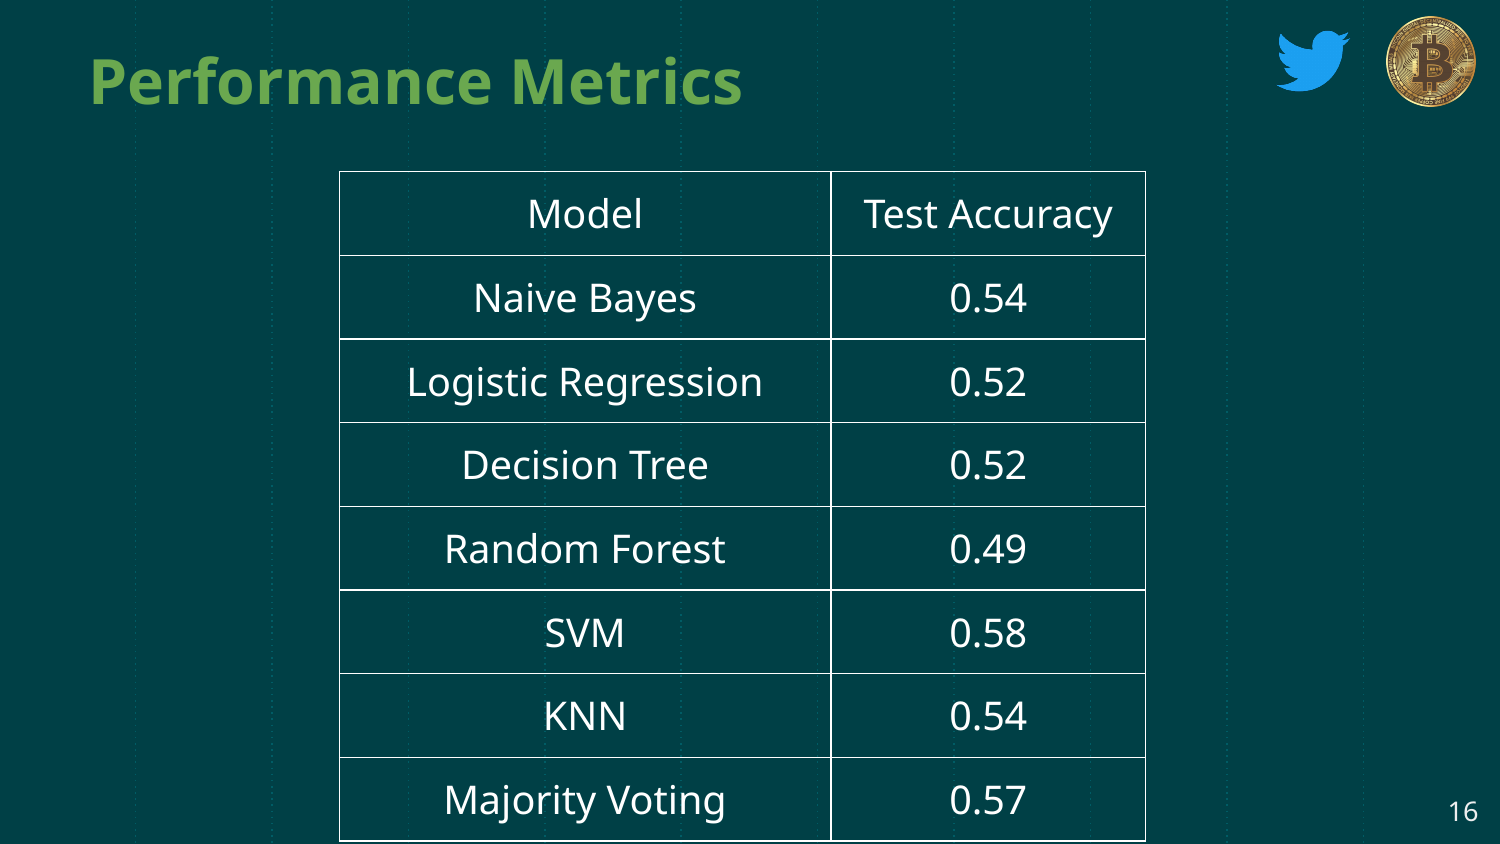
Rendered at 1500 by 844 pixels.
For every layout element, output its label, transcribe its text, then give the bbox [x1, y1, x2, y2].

table_cell 0.49 [832, 507, 1145, 589]
table_cell 0.54 [832, 256, 1145, 338]
table_cell Majority Voting [340, 758, 830, 840]
picture [1385, 15, 1477, 107]
picture [1252, 0, 1373, 122]
table_cell SVM [340, 591, 830, 673]
table_cell Random Forest [340, 507, 830, 589]
table_cell Logistic Regression [340, 340, 830, 422]
table_cell 0.57 [832, 758, 1145, 840]
table_cell 0.52 [832, 340, 1145, 422]
slide_number 16 [1403, 779, 1494, 844]
table_cell 0.58 [832, 591, 1145, 673]
table_cell Naive Bayes [340, 256, 830, 338]
table_cell 0.52 [832, 423, 1145, 506]
title Performance Metrics [73, 3, 1010, 133]
table_cell Decision Tree [340, 423, 830, 506]
table_cell 0.54 [832, 674, 1145, 757]
table_cell KNN [340, 674, 830, 757]
table_header Model [340, 172, 830, 255]
table_header Test Accuracy [832, 172, 1145, 255]
